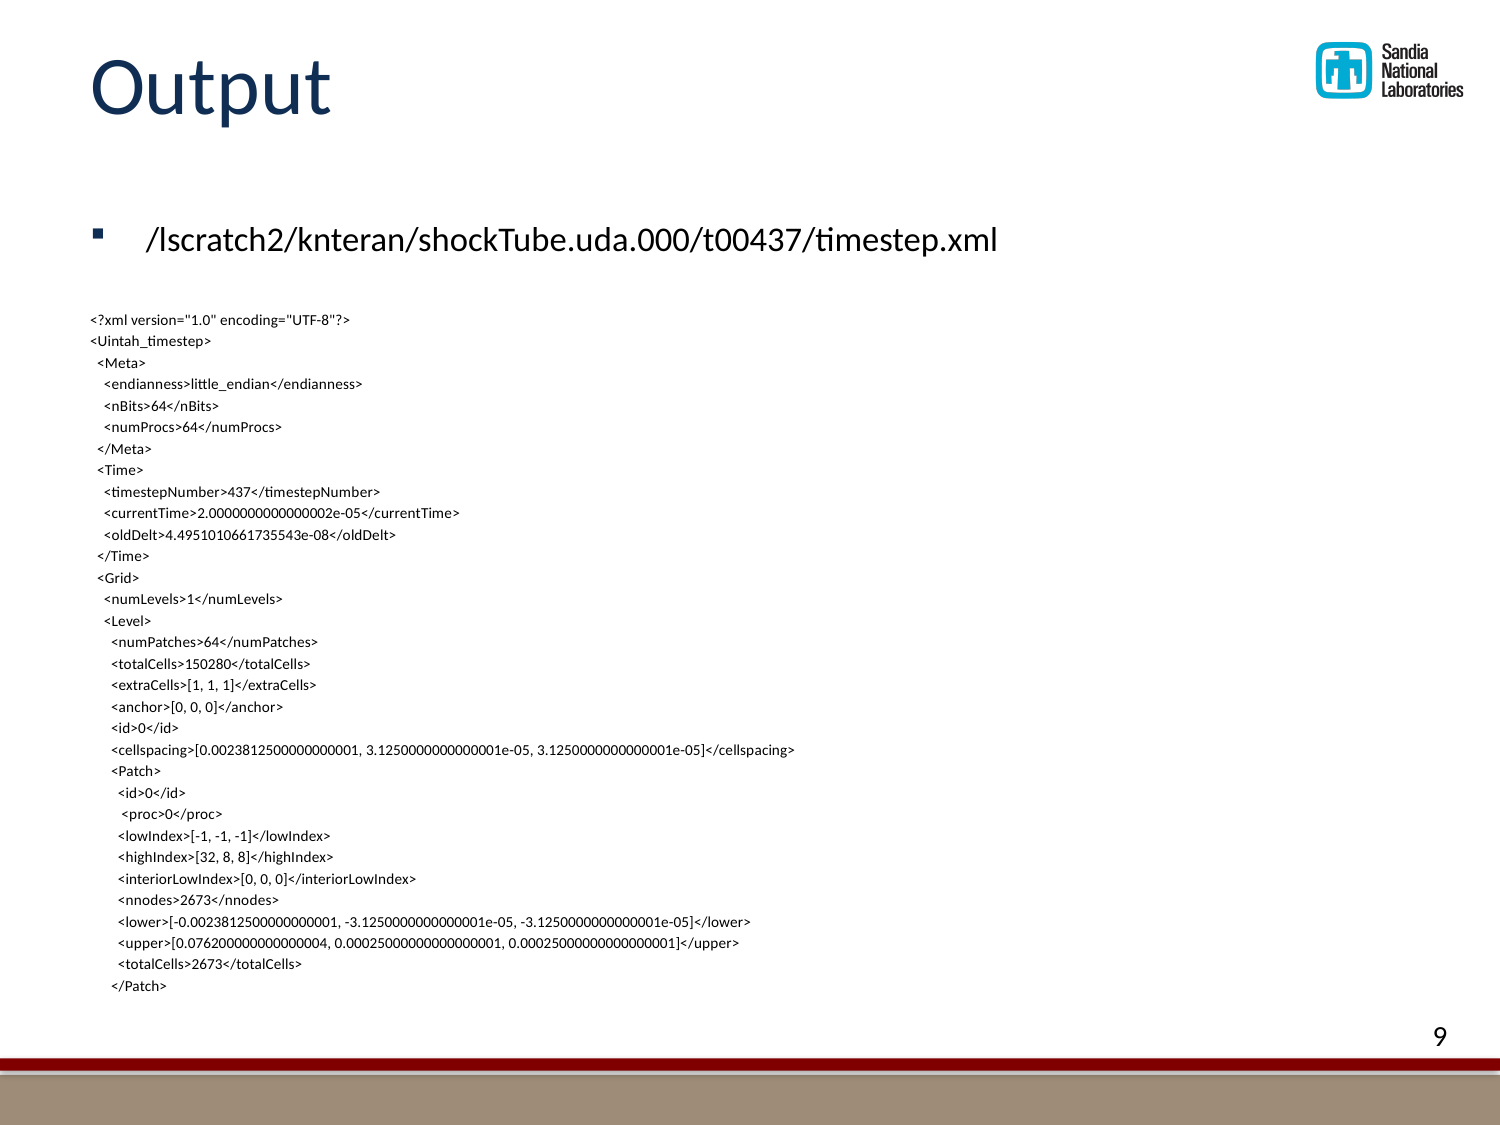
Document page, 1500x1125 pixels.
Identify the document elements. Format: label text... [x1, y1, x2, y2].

slide_number 9 [1362, 1009, 1463, 1072]
list /lscratch2/knteran/shockTube.uda.000/t00437/timestep.xml <?xml version="1.0" encoding="UTF-8"?> <Uintah_timestep> <Meta> <endianness>little_endian</endianness> <nBits>64</nBits> <numProcs>64</numProcs> </Meta> <Time> <timestepNumber>437</timestepNumber> <currentTime>2.0000000000000002e-05</currentTime> <oldDelt>4.4951010661735543e-08</oldDelt> </Time> <Grid> <numLevels>1</numLevels> <Level> <numPatches>64</numPatches> <totalCells>150280</totalCells> <extraCells>[1, 1, 1]</extraCells> <anchor>[0, 0, 0]</anchor> <id>0</id> <cellspacing>[0.0023812500000000001, 3.1250000000000001e-05, 3.1250000000000001e-05]</cellspacing> <Patch> <id>0</id> <proc>0</proc> <lowIndex>[-1, -1, -1]</lowIndex> <highIndex>[32, 8, 8]</highIndex> <interiorLowIndex>[0, 0, 0]</interiorLowIndex> <nnodes>2673</nnodes> <lower>[-0.0023812500000000001, -3.1250000000000001e-05, -3.1250000000000001e-05]</lower> <upper>[0.076200000000000004, 0.00025000000000000001, 0.00025000000000000001]</upper> <totalCells>2673</totalCells> </Patch> [74, 209, 1426, 1006]
title Output [74, 0, 1426, 163]
picture [1426, 37, 1467, 105]
